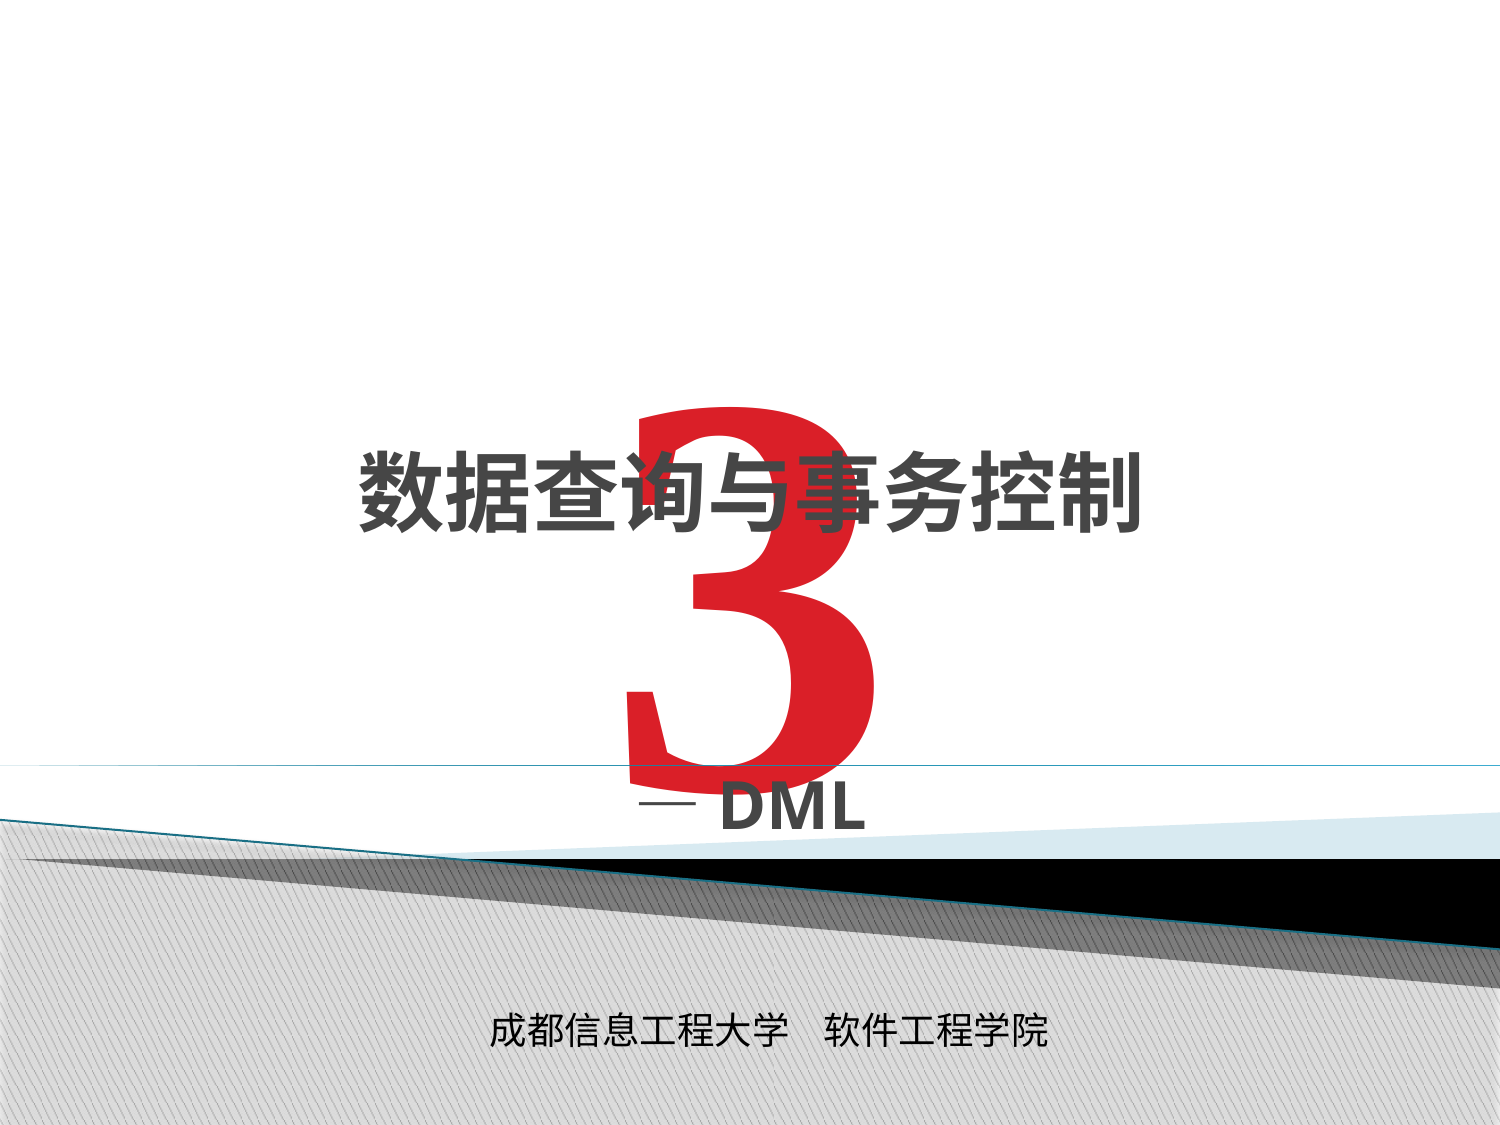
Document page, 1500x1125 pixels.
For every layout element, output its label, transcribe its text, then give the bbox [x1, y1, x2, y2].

title 数据查询与事务控制 —DML [152, 395, 1350, 850]
picture [5, 859, 1500, 989]
